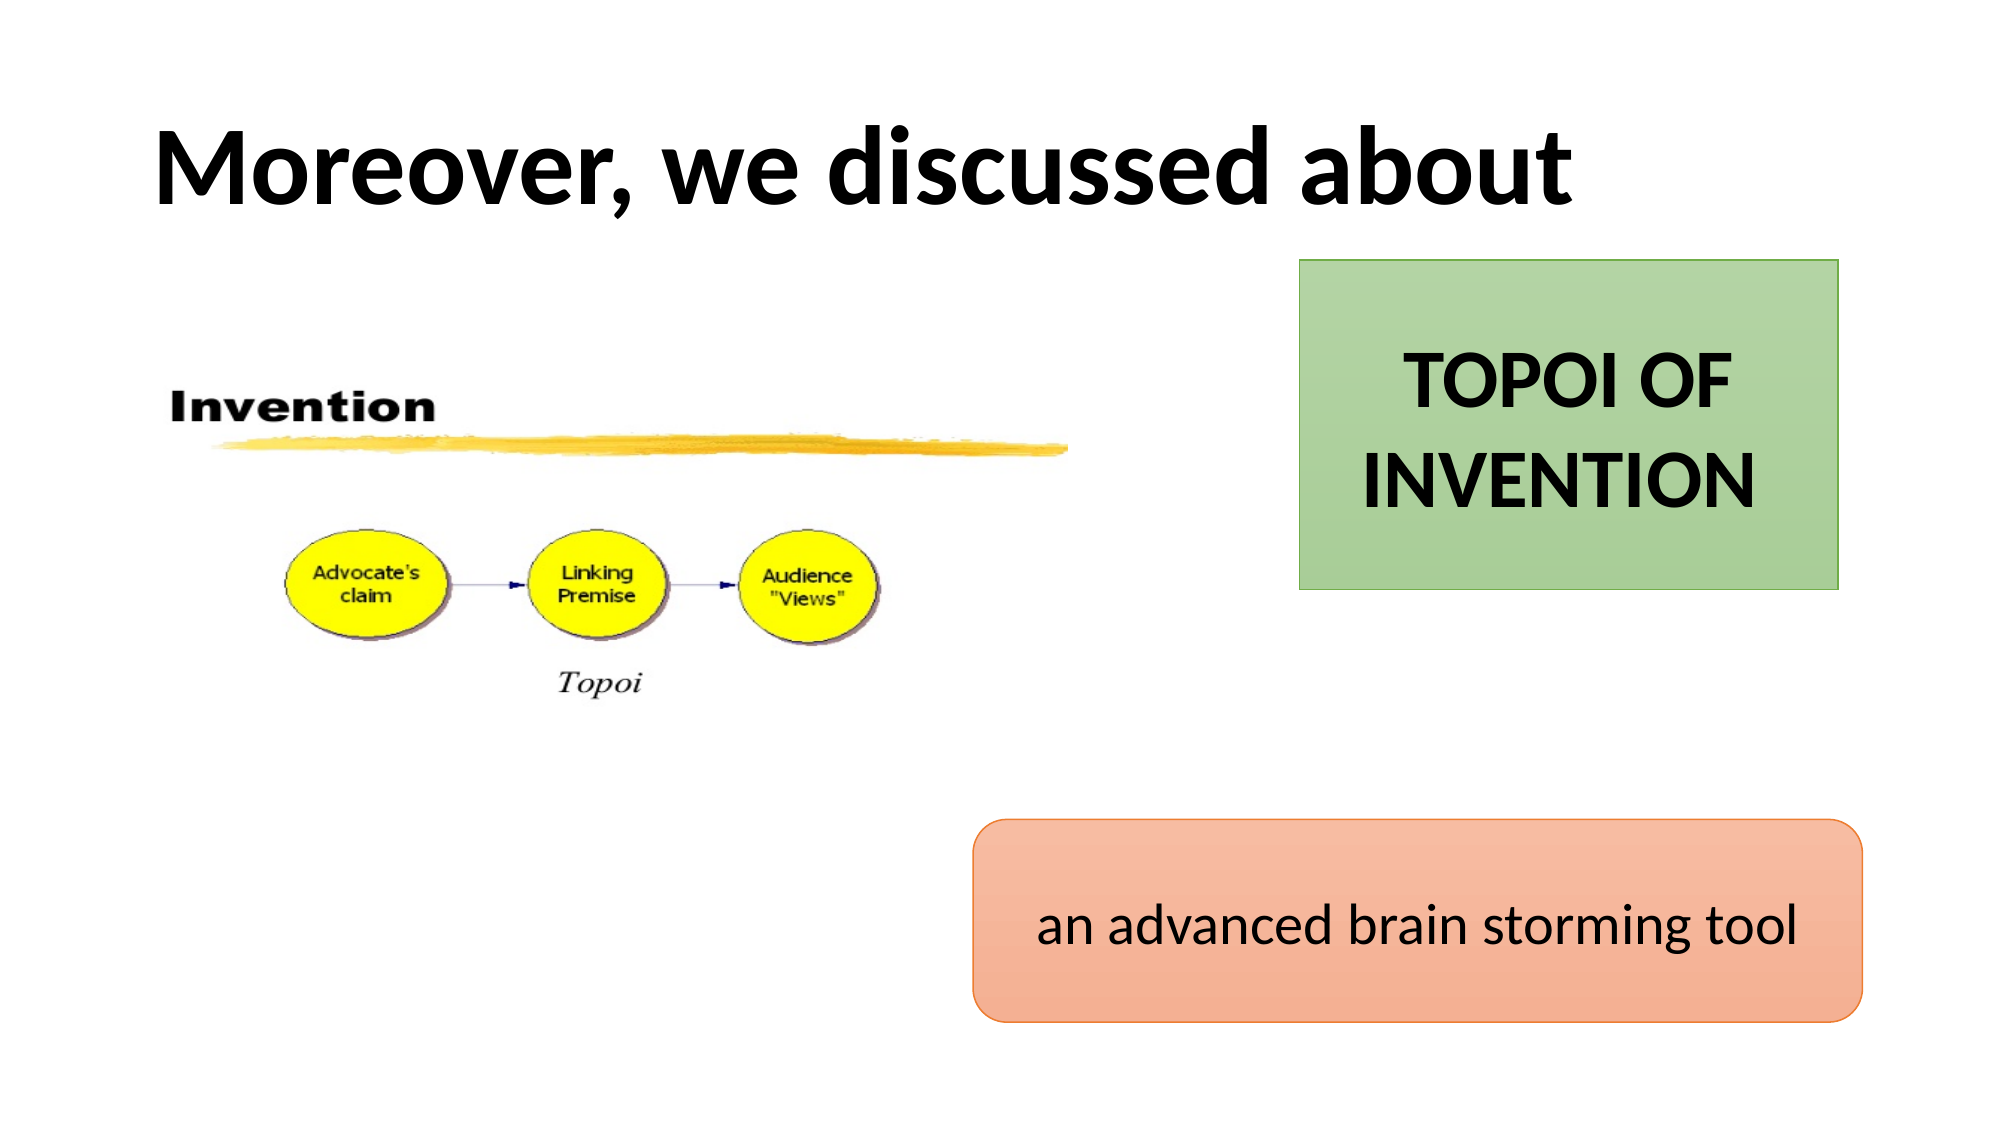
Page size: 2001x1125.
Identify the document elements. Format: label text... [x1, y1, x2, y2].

text_box an advanced brain storming tool [973, 819, 1863, 1023]
title Moreover, we discussed about [137, 59, 1863, 278]
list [116, 318, 1068, 901]
text_box TOPOI OF INVENTION [1299, 259, 1838, 590]
